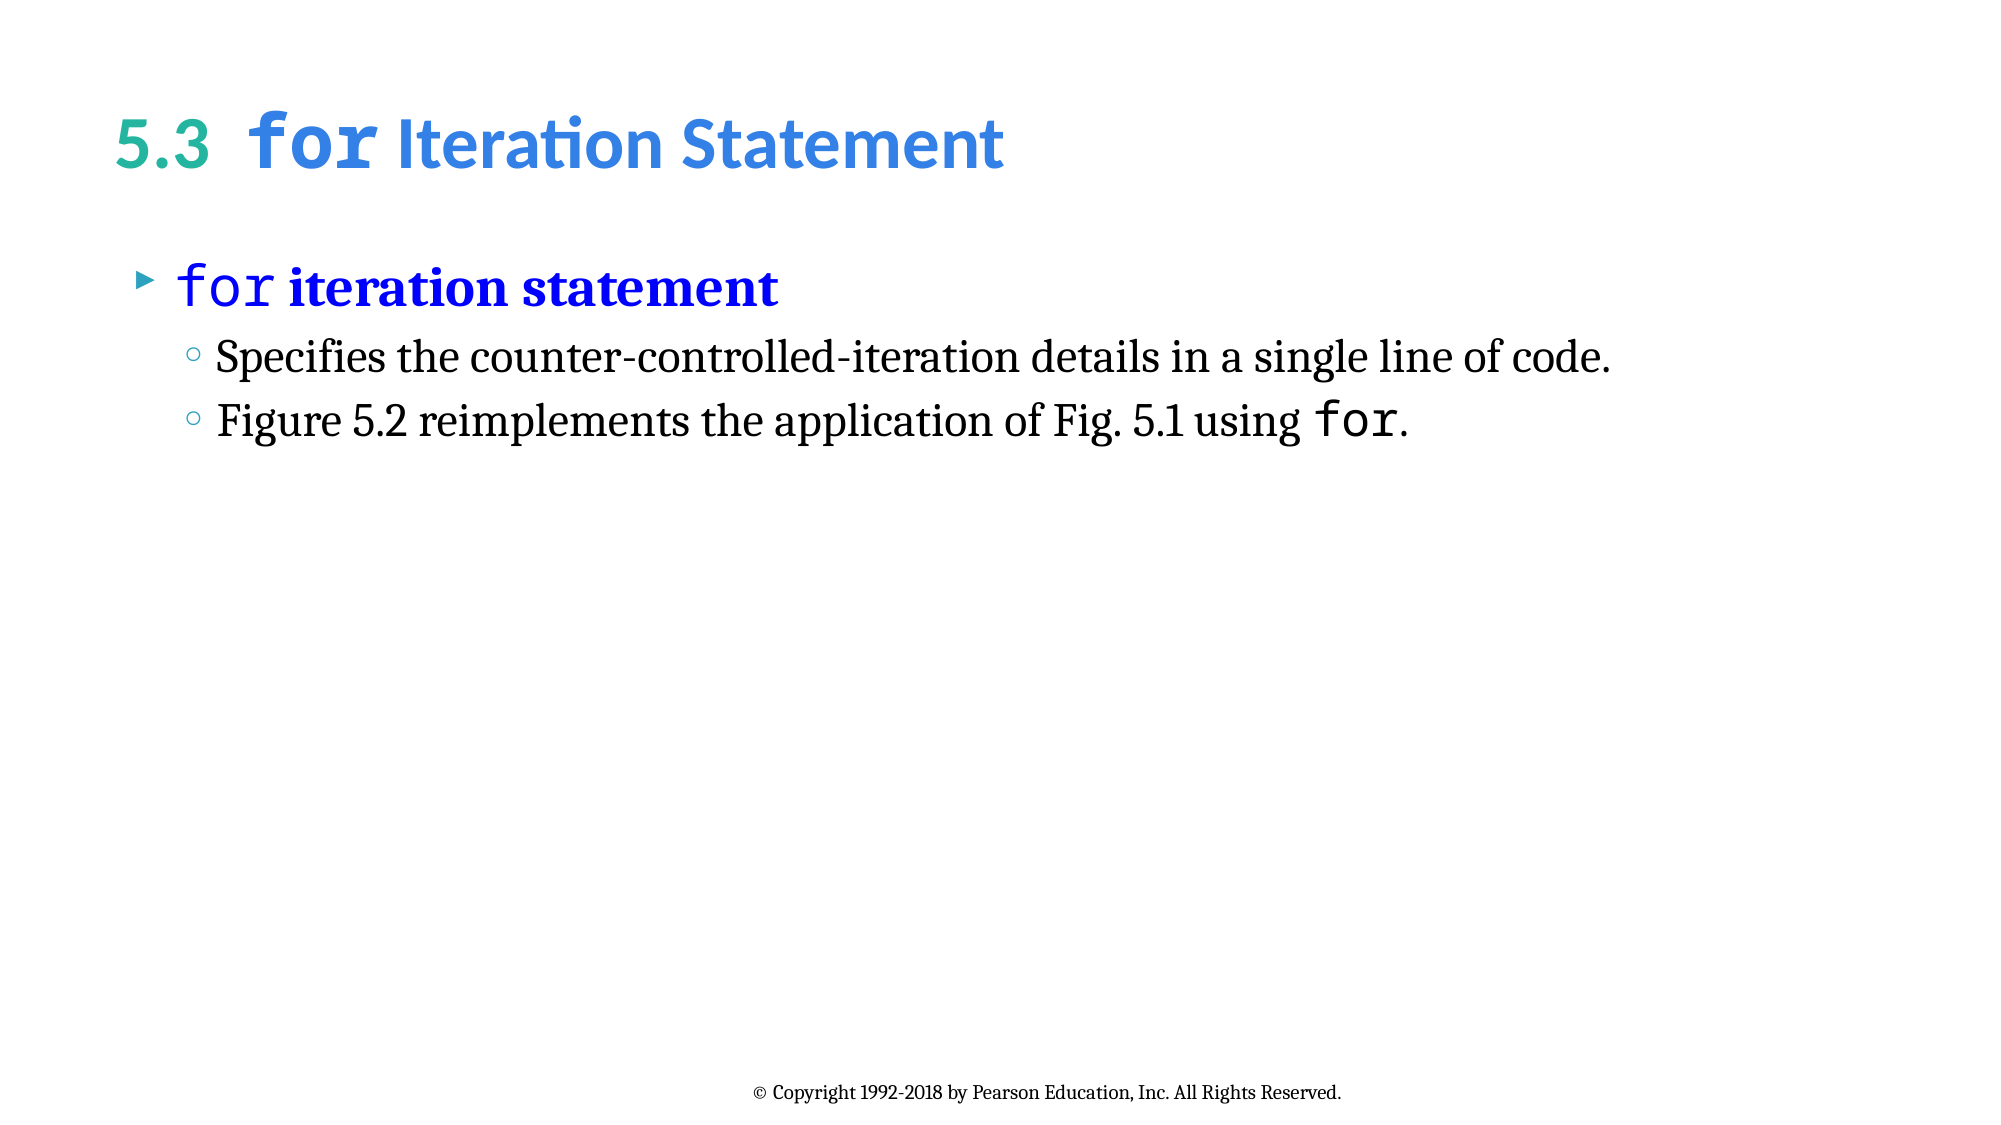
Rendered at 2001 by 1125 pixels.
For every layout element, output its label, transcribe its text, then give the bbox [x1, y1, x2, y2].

list for iteration statement Specifies the counter-controlled-iteration details in a single line of code. Figure 5.2 reimplements the application of Fig. 5.1 using for. [99, 242, 1900, 986]
title 5.3 for Iteration Statement [99, 45, 1900, 233]
footer © Copyright 1992-2018 by Pearson Education, Inc. All Rights Reserved. [736, 1051, 1892, 1112]
